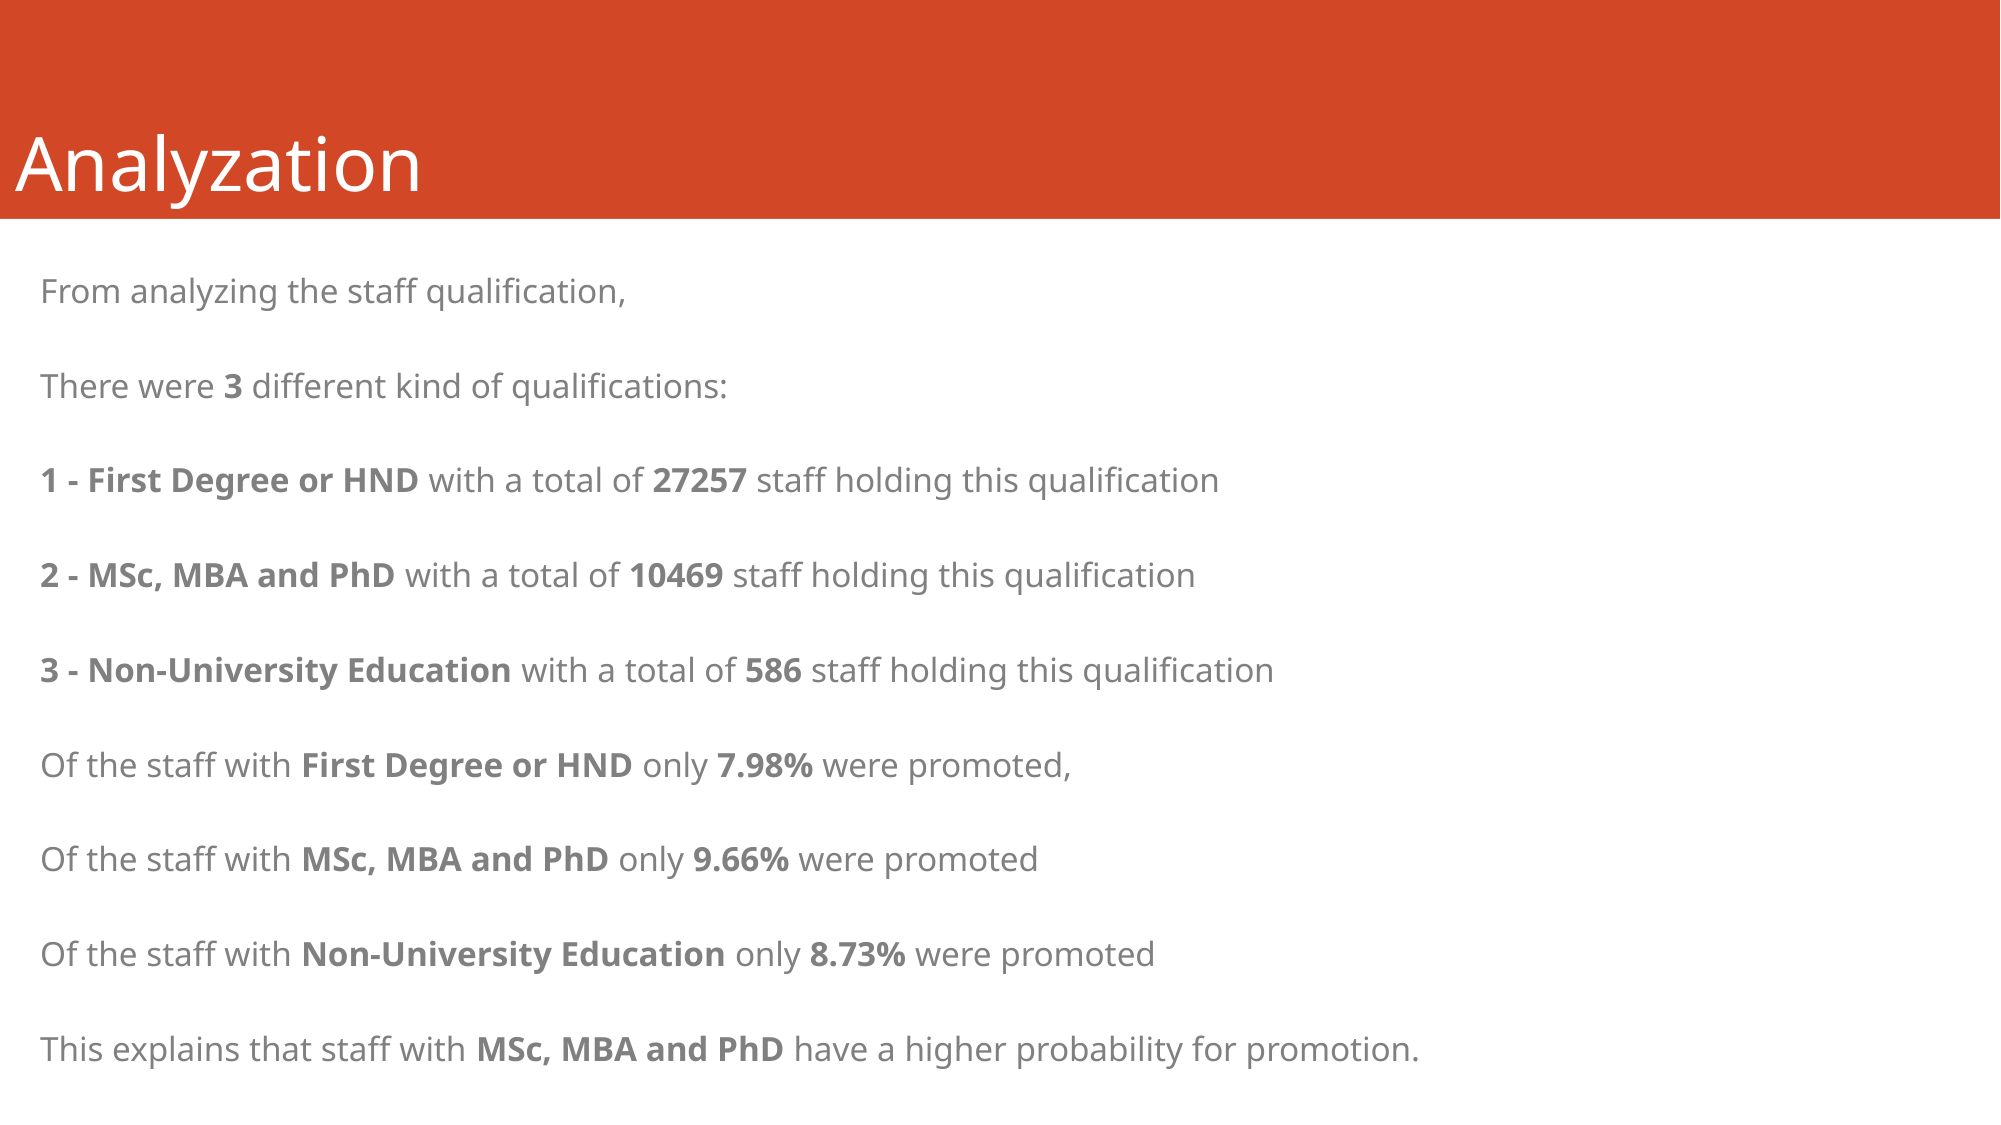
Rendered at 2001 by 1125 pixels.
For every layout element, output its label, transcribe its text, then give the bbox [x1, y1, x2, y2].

list From analyzing the staff qualification, There were 3 different kind of qualifications: 1 - First Degree or HND with a total of 27257 staff holding this qualification 2 - MSc, MBA and PhD with a total of 10469 staff holding this qualification 3 - Non-University Education with a total of 586 staff holding this qualification Of the staff with First Degree or HND only 7.98% were promoted, Of the staff with MSc, MBA and PhD only 9.66% were promoted Of the staff with Non-University Education only 8.73% were promoted This explains that staff with MSc, MBA and PhD have a higher probability for promotion. [25, 242, 1970, 1112]
title Analyzation [0, 82, 1764, 215]
